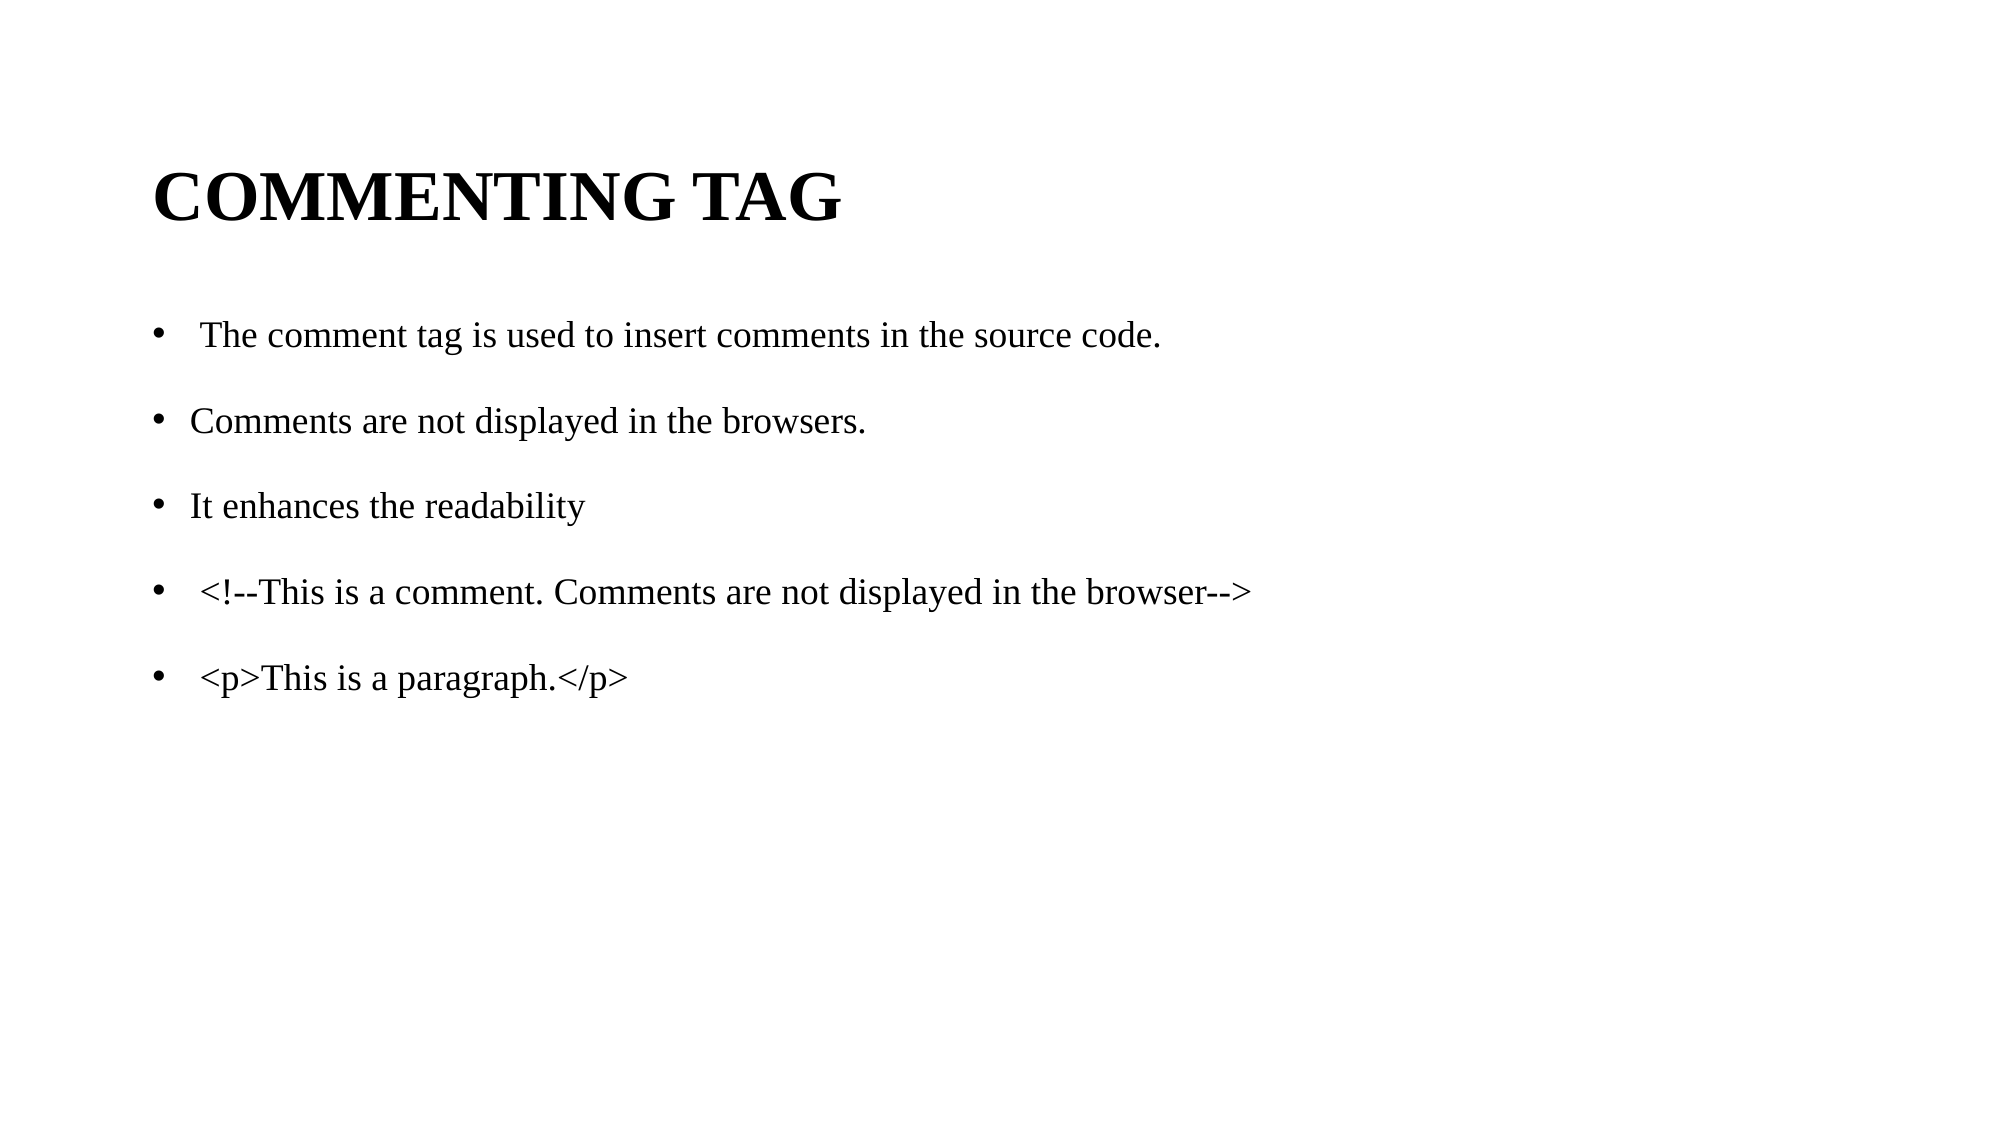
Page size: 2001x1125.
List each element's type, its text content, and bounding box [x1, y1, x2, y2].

list The comment tag is used to insert comments in the source code. Comments are not displayed in the browsers. It enhances the readability <!--This is a comment. Comments are not displayed in the browser--> <p>This is a paragraph.</p> [137, 299, 1863, 1014]
title COMMENTING TAG [137, 59, 1863, 278]
